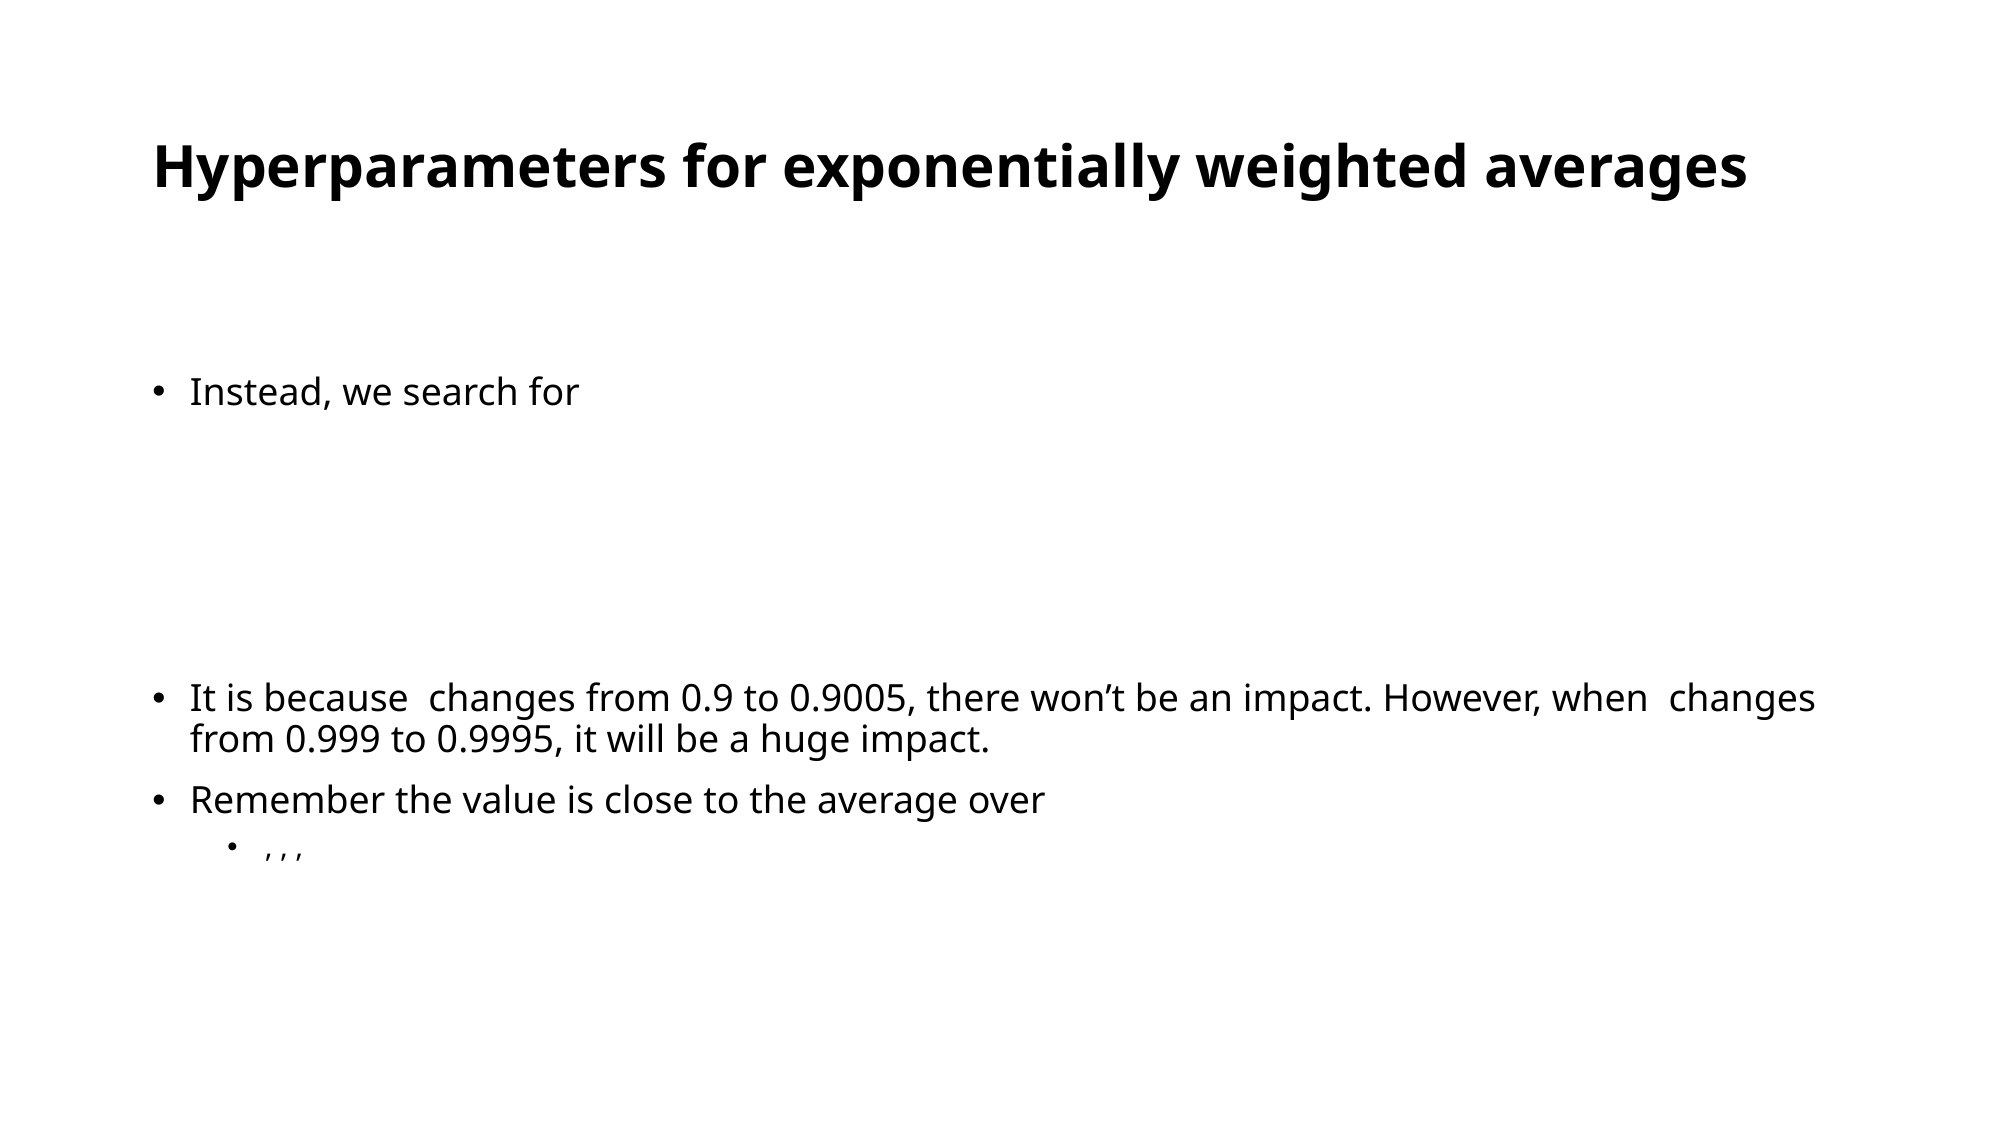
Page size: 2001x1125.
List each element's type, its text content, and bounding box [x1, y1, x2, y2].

title Hyperparameters for exponentially weighted averages [137, 59, 1863, 278]
